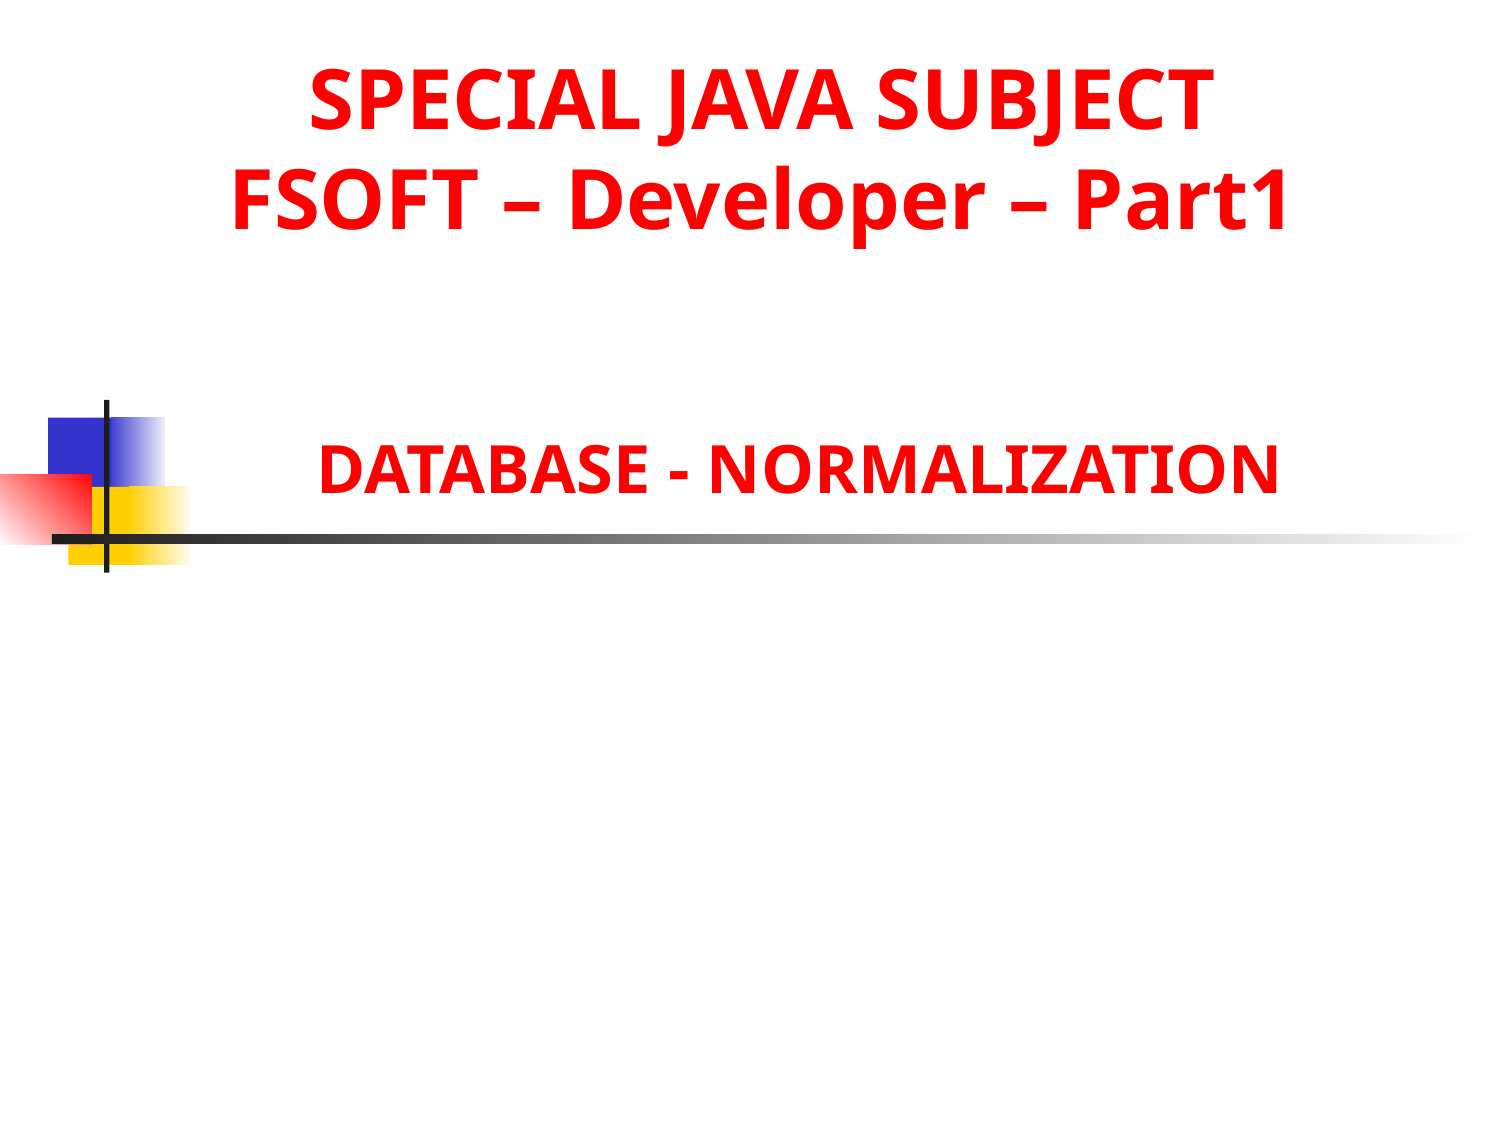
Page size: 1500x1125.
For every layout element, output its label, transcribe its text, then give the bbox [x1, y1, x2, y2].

text_box SPECIAL JAVA SUBJECT FSOFT – Developer – Part1 [124, 24, 1400, 254]
title DATABASE - NORMALIZATION [162, 274, 1438, 516]
